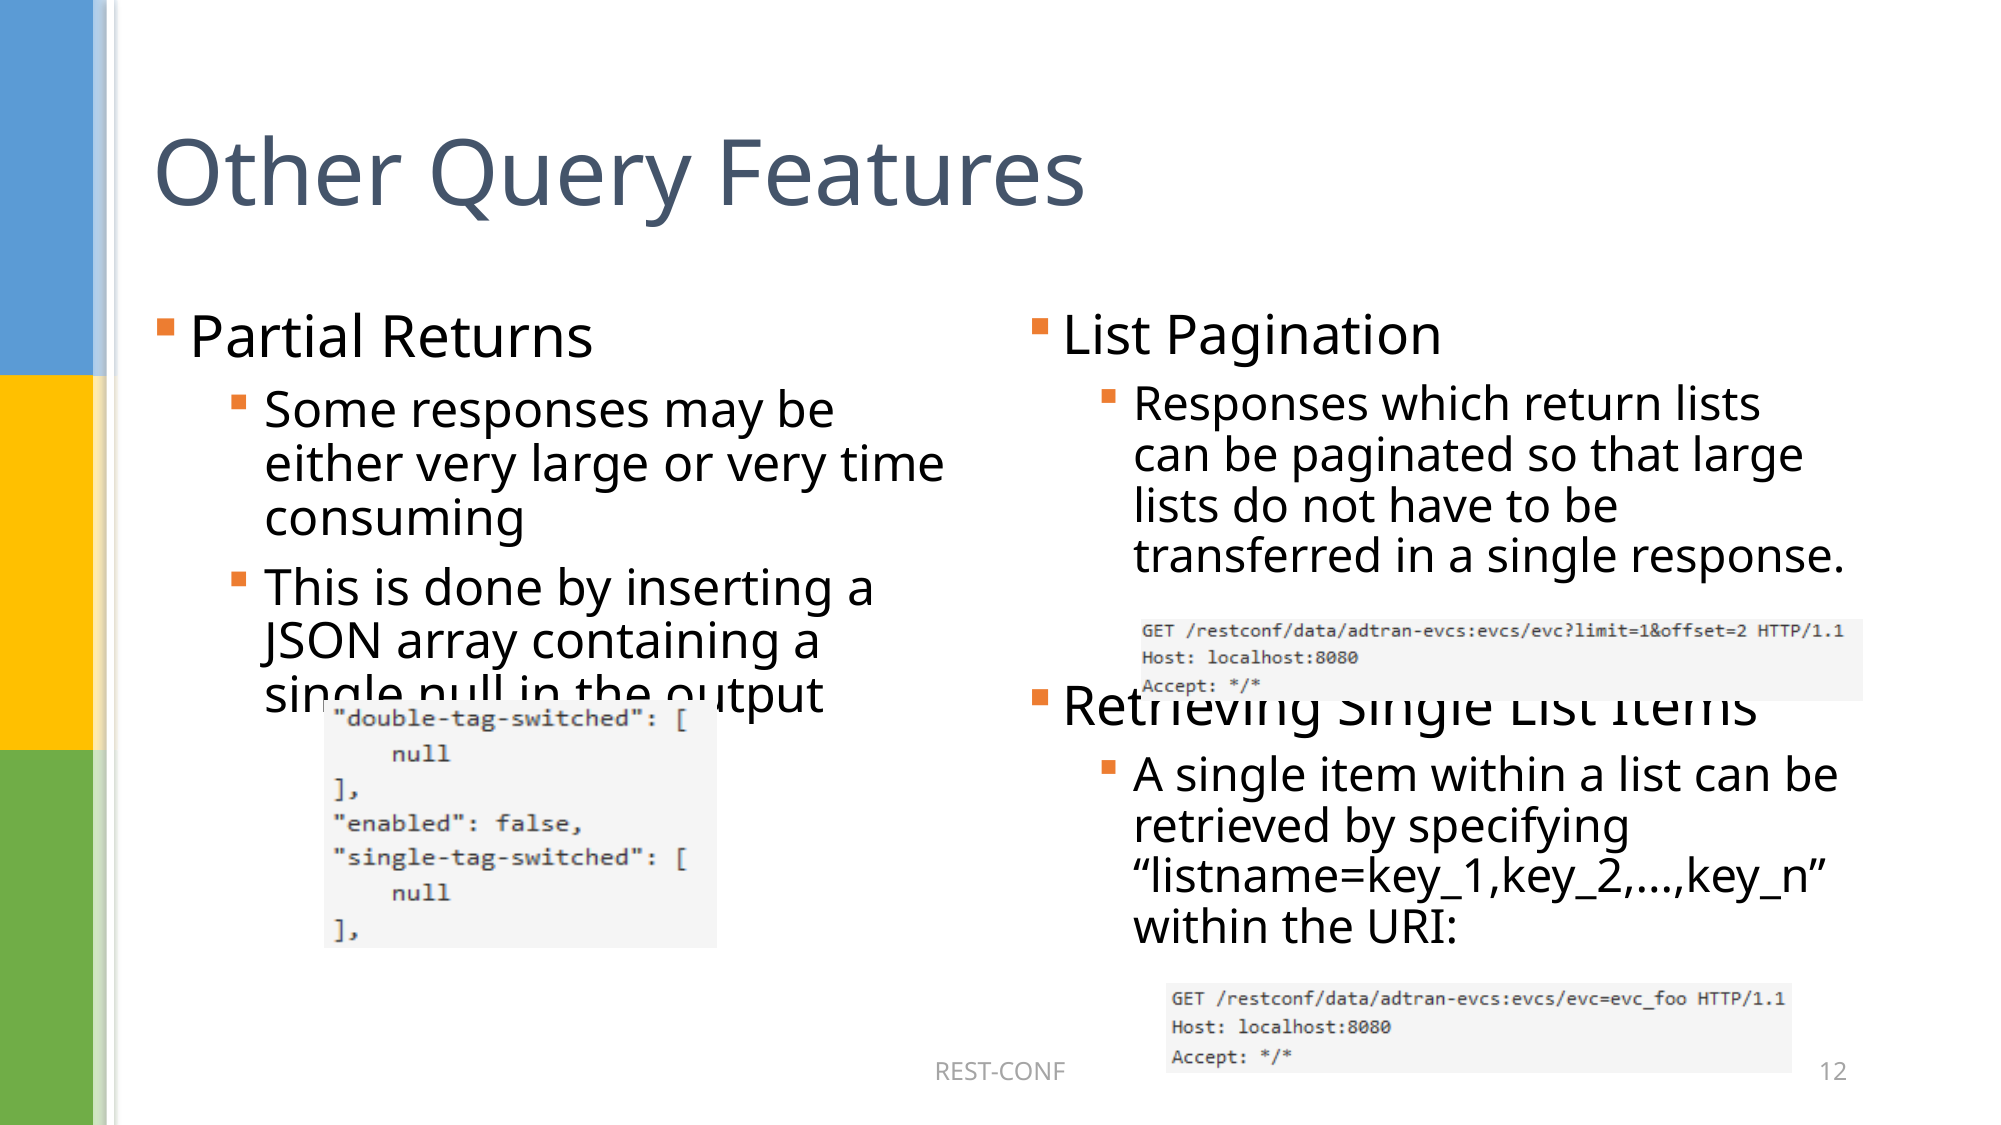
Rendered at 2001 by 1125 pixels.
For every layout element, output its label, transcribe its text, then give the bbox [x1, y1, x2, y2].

title Other Query Features [137, 59, 1863, 278]
list Partial Returns Some responses may be either very large or very time consuming This is done by inserting a JSON array containing a single null in the output [137, 299, 988, 1014]
slide_number 12 [1325, 1042, 1863, 1103]
footer REST-CONF [762, 1042, 1238, 1103]
picture [1141, 619, 1864, 701]
picture [1166, 982, 1793, 1074]
picture [323, 699, 718, 948]
list List Pagination Responses which return lists can be paginated so that large lists do not have to be transferred in a single response. Retrieving Single List Items A single item within a list can be retrieved by specifying “listname=key_1,key_2,...,key_n” within the URI: [1012, 299, 1863, 1014]
